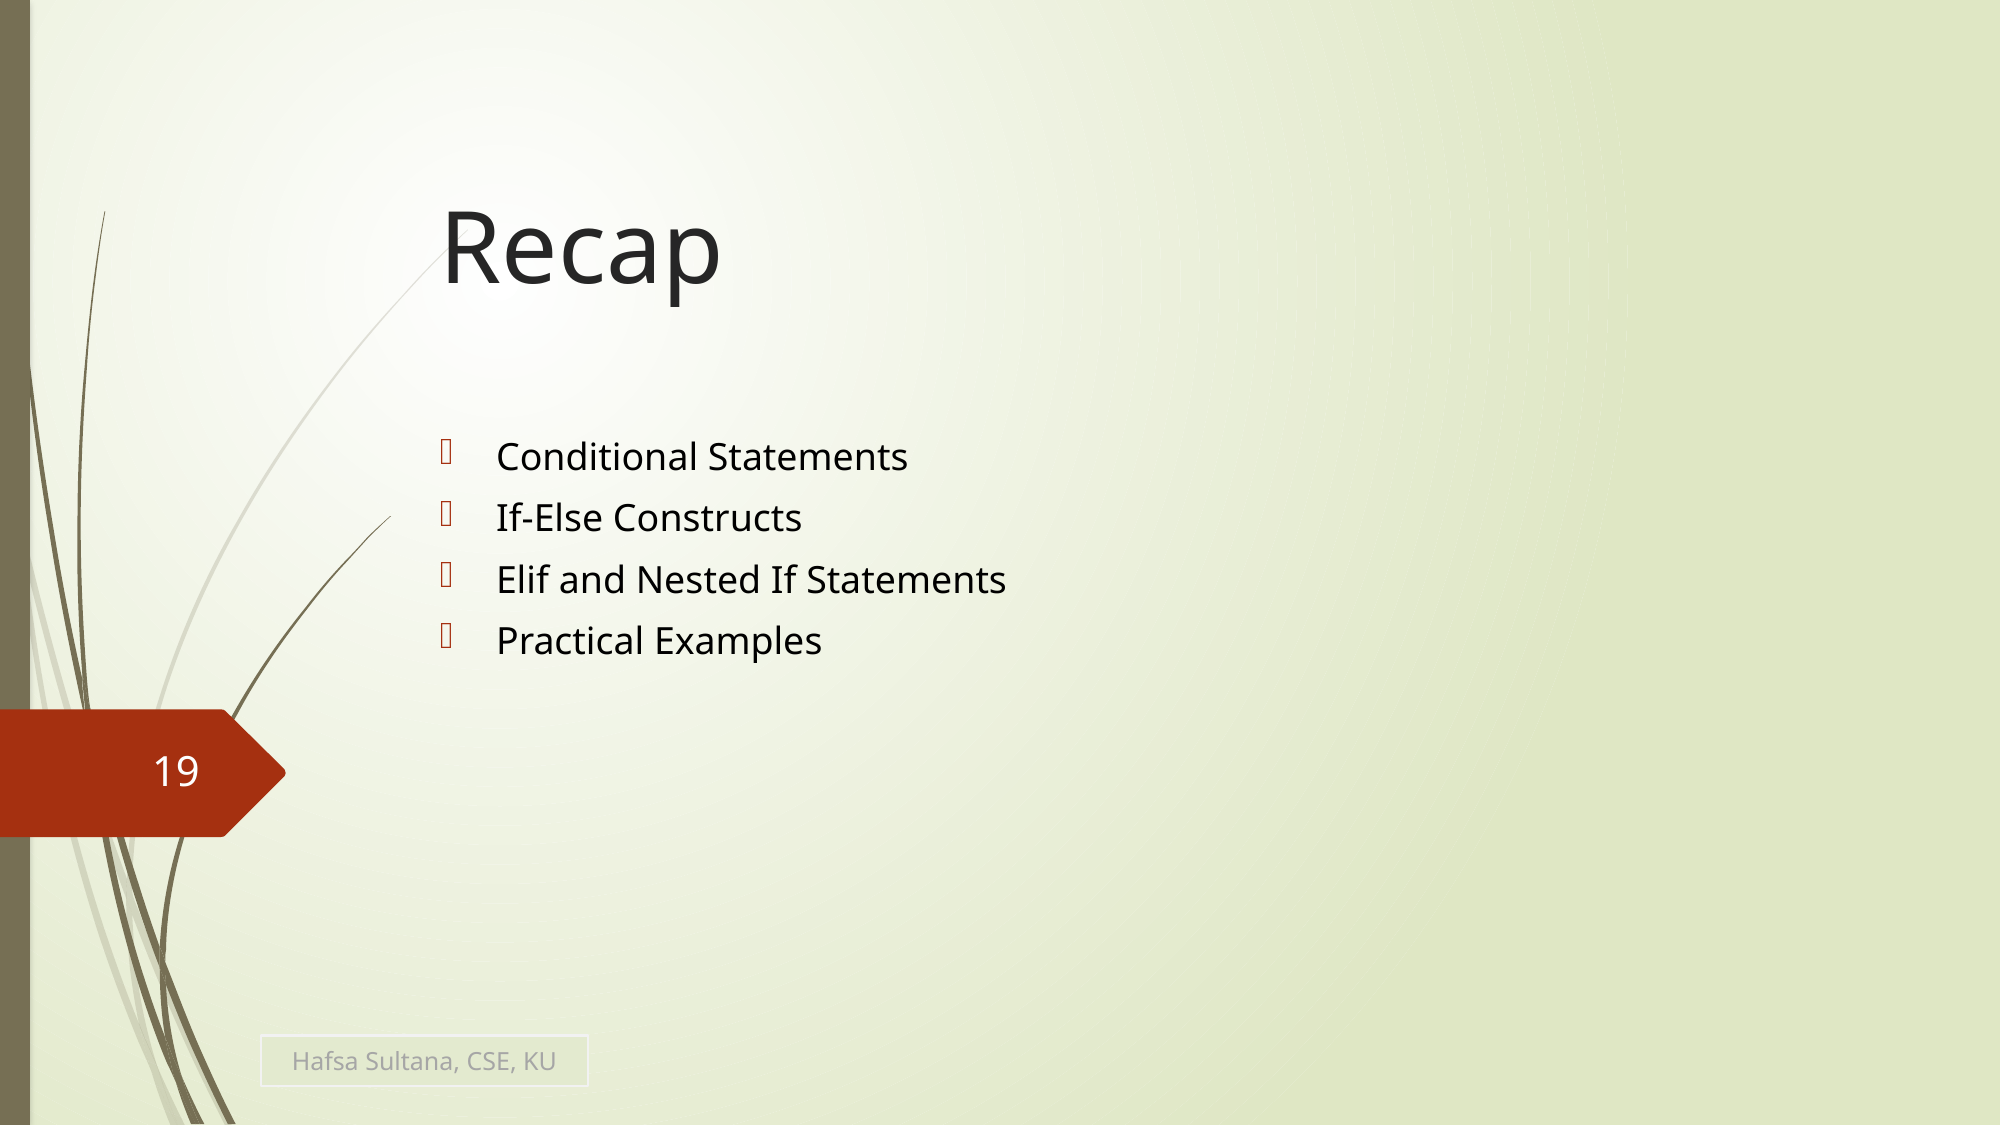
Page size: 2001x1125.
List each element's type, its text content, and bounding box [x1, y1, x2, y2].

subtitle Conditional Statements If-Else Constructs Elif and Nested If Statements Practical Examples [424, 430, 1608, 1086]
text_box Hafsa Sultana, CSE, KU [260, 1034, 589, 1087]
title Recap [424, 0, 1888, 312]
slide_number 19 [87, 743, 216, 803]
